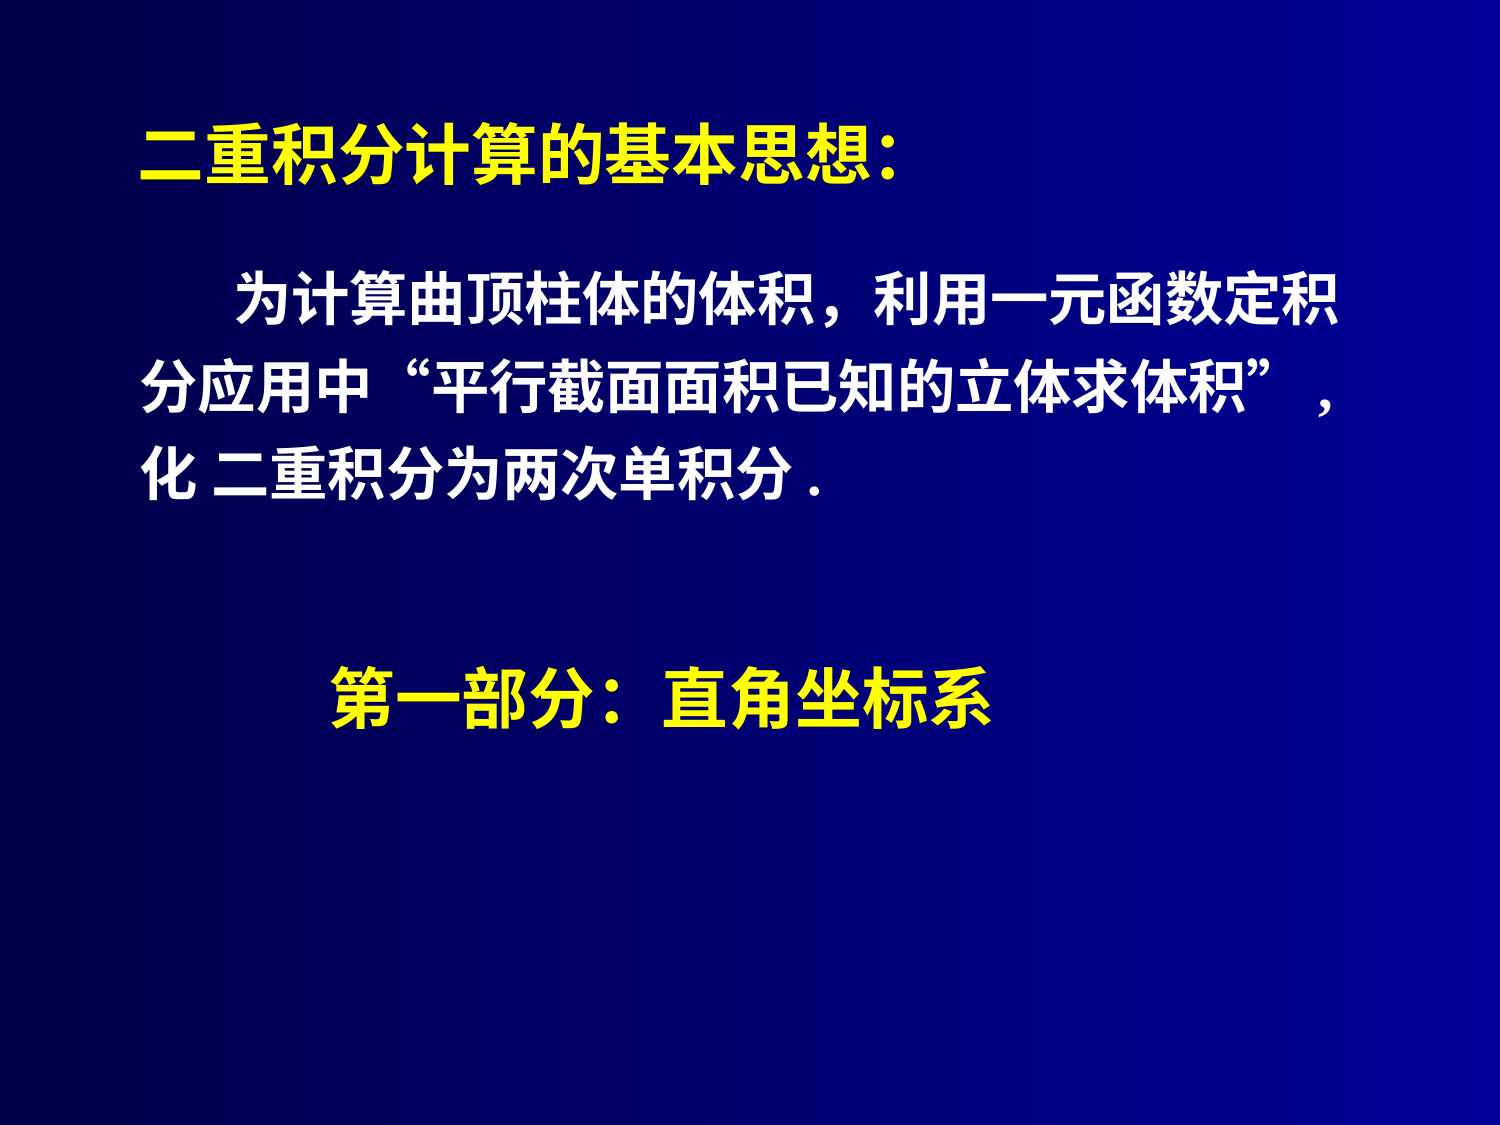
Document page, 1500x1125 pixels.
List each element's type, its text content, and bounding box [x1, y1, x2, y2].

text_box 为计算曲顶柱体的体积，利用一元函数定积分应用中“平行截面面积已知的立体求体积”, 化 二重积分为两次单积分. [124, 237, 1400, 585]
title 二重积分计算的基本思想： [76, 89, 1001, 216]
text_box 第一部分：直角坐标系 [313, 649, 1011, 745]
